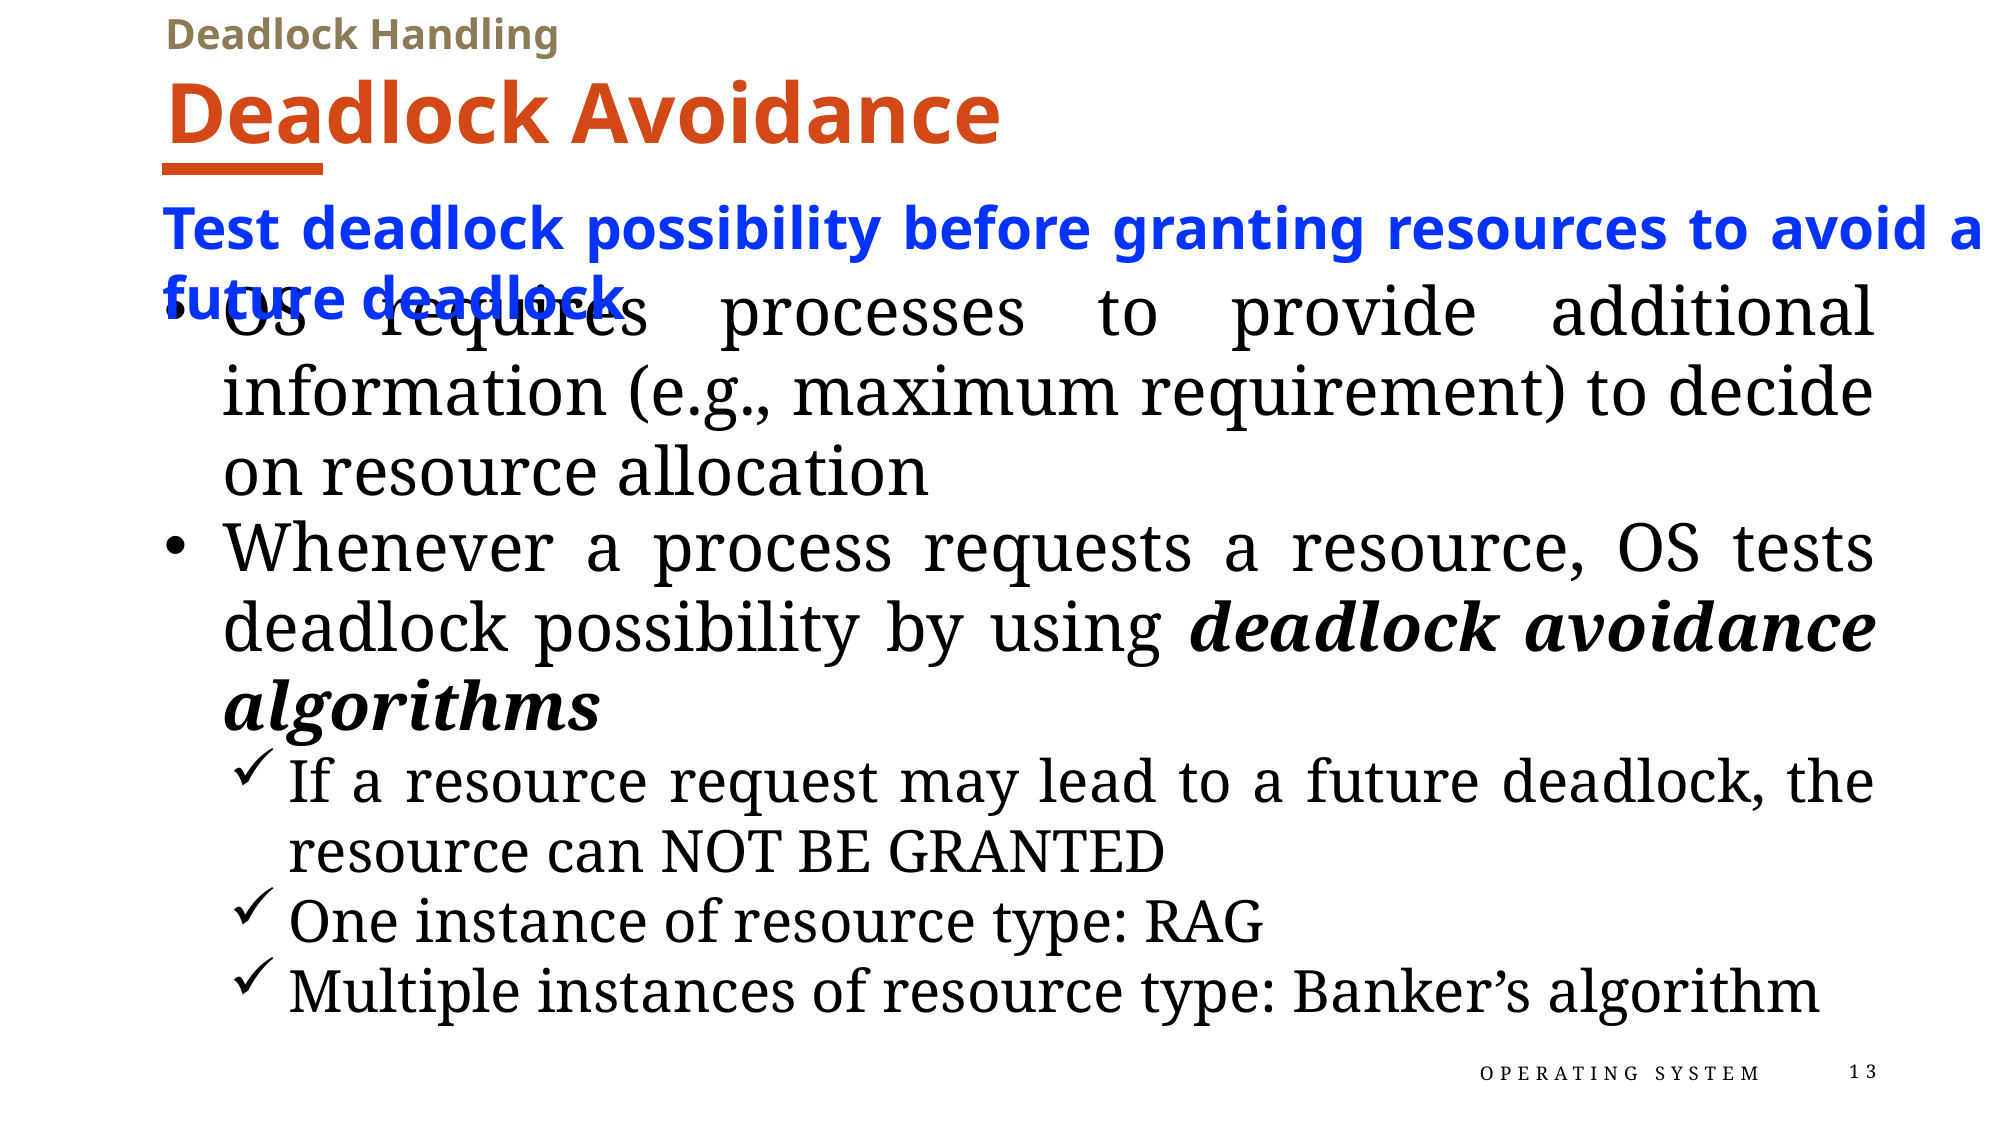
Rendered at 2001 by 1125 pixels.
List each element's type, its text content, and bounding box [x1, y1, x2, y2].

text_box Deadlock Handling [150, 0, 1850, 60]
text_box OS requires processes to provide additional information (e.g., maximum requirement) to decide on resource allocation [114, 261, 1892, 496]
text_box Whenever a process requests a resource, OS tests deadlock possibility by using deadlock avoidance algorithms If a resource request may lead to a future deadlock, the resource can NOT BE GRANTED One instance of resource type: RAG Multiple instances of resource type: Banker’s algorithm [114, 496, 1892, 1125]
title Deadlock Avoidance [150, 60, 1850, 144]
text_box Test deadlock possibility before granting resources to avoid a future deadlock [141, 183, 2000, 276]
